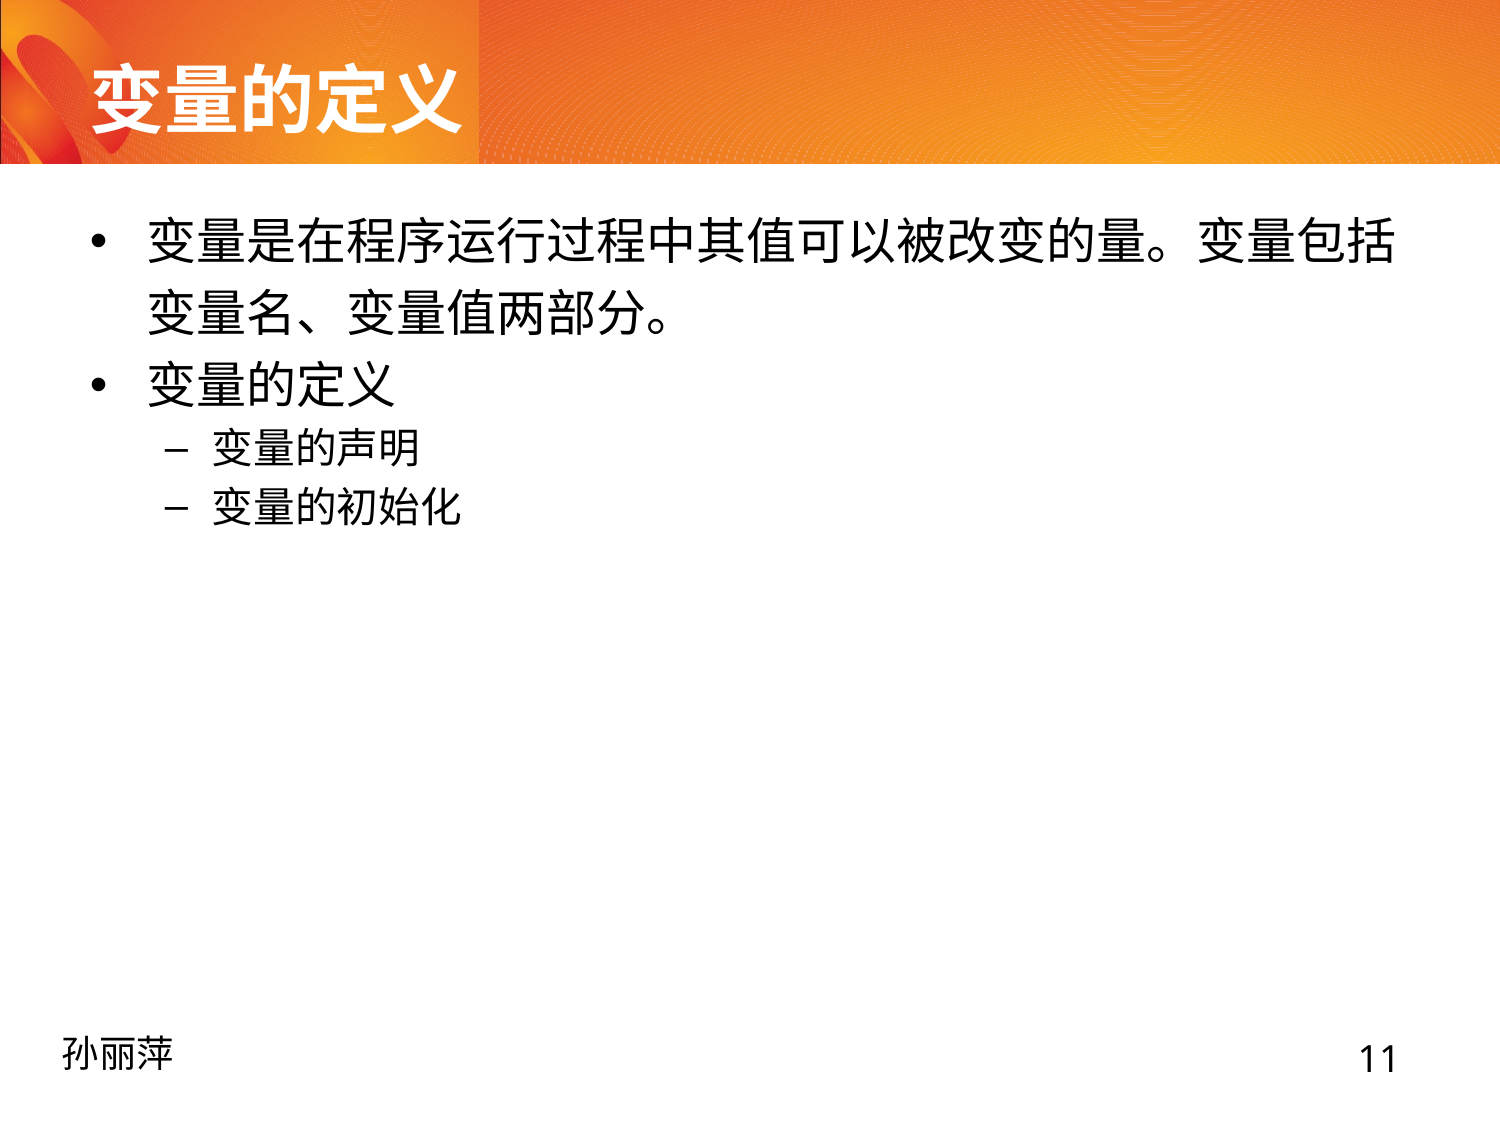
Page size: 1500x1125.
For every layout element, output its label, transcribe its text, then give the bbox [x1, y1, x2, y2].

list 变量是在程序运行过程中其值可以被改变的量。变量包括变量名、变量值两部分。 变量的定义 变量的声明 变量的初始化 [75, 190, 1425, 1005]
picture [0, 0, 1500, 164]
title 变量的定义 [75, 45, 1425, 167]
